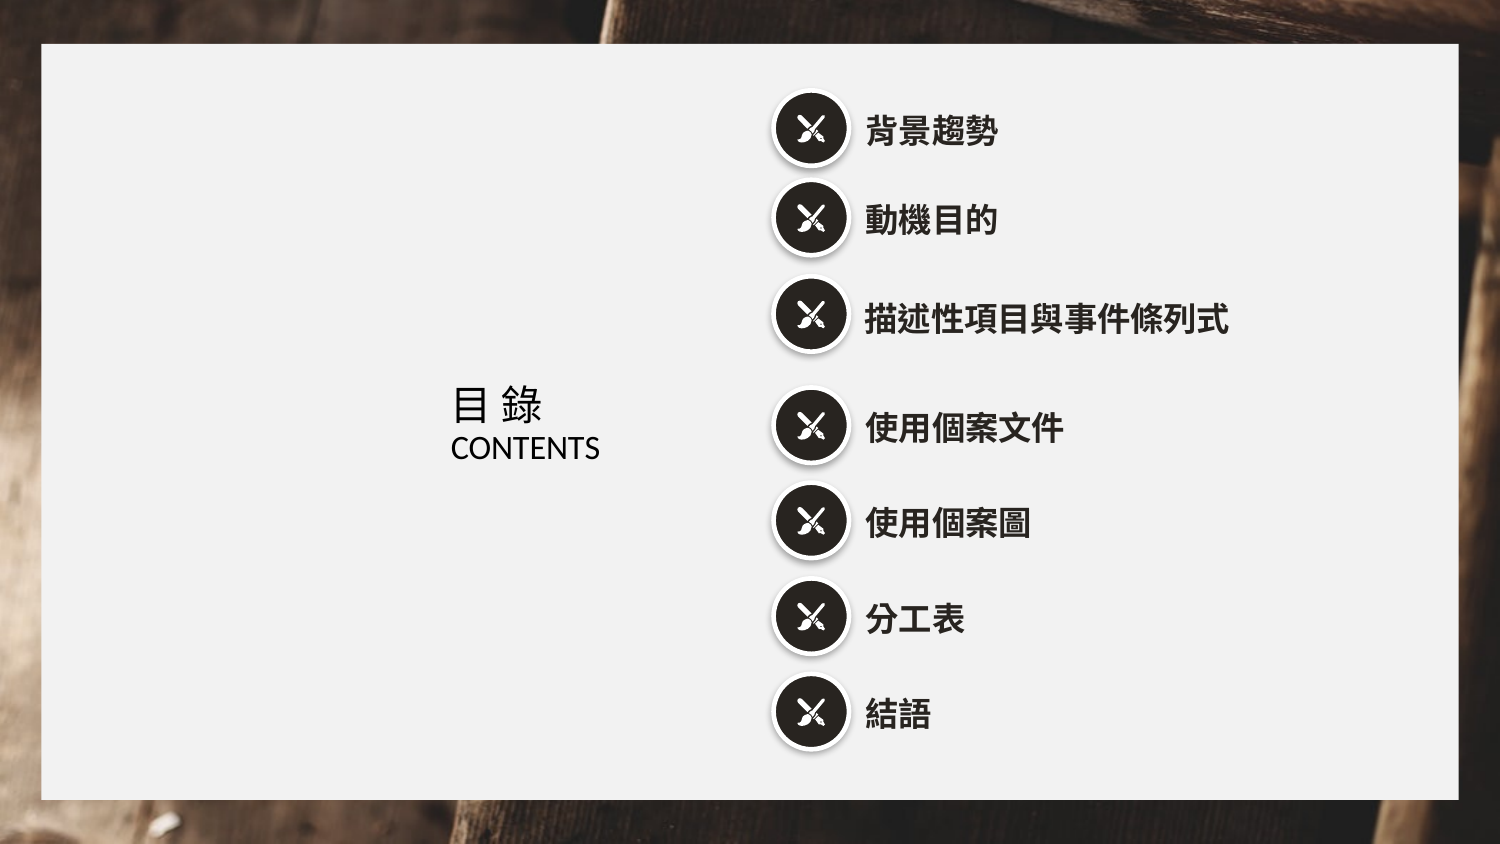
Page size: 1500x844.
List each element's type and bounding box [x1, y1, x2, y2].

text_box [773, 179, 1298, 256]
text_box [773, 387, 1298, 464]
picture [0, 0, 1500, 844]
text_box [773, 673, 1298, 750]
text_box [450, 372, 609, 469]
text_box [773, 482, 1298, 559]
text_box [773, 578, 1298, 655]
text_box [773, 275, 1297, 369]
text_box [773, 90, 1298, 167]
